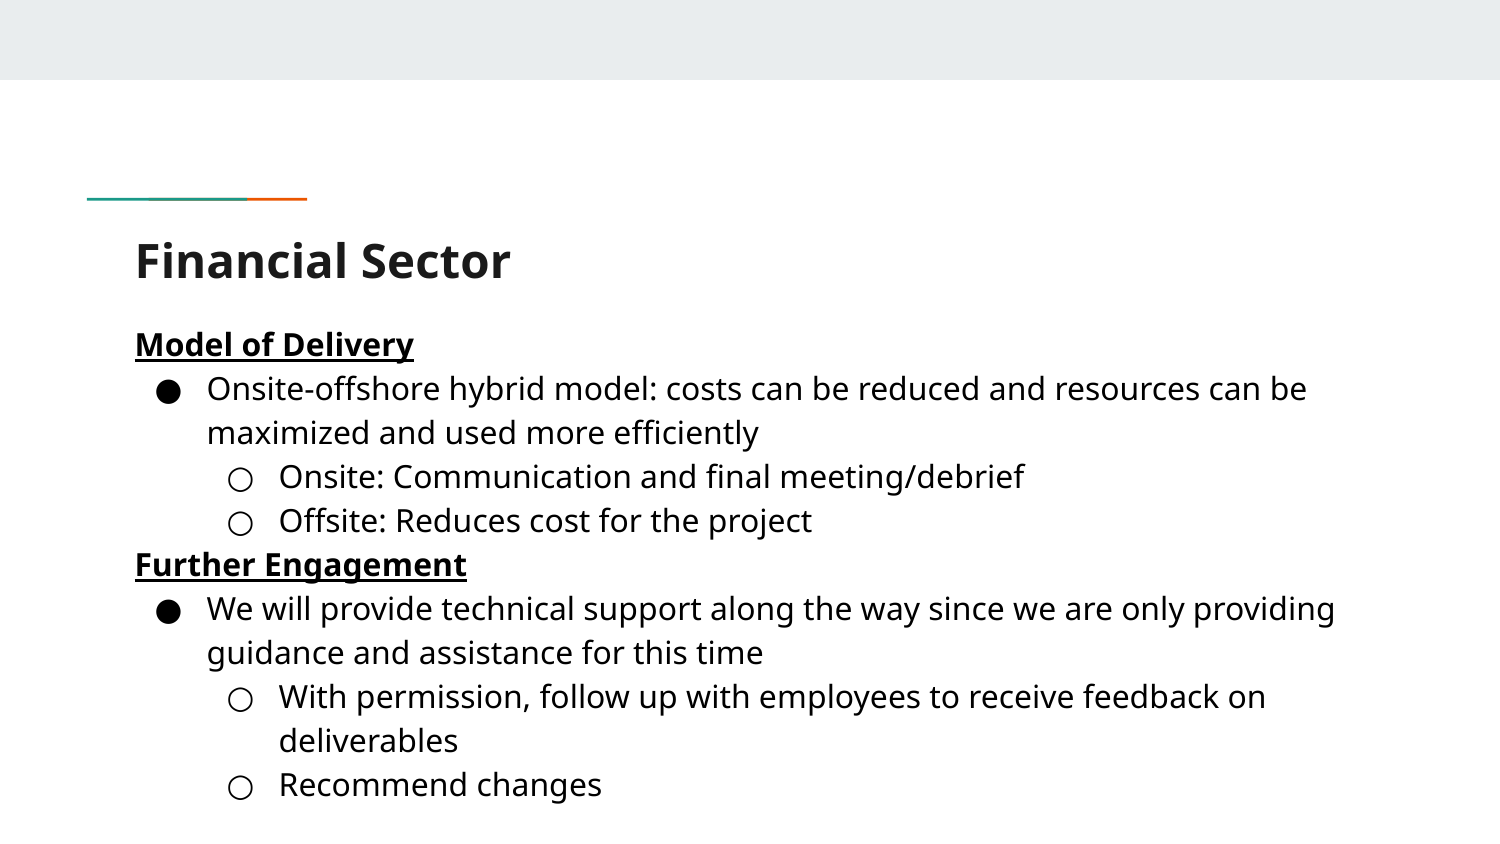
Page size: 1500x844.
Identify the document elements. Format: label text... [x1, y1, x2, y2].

title Financial Sector [119, 216, 1381, 304]
list Model of Delivery Onsite-offshore hybrid model: costs can be reduced and resources can be maximized and used more efficiently Onsite: Communication and final meeting/debrief Offsite: Reduces cost for the project Further Engagement We will provide technical support along the way since we are only providing guidance and assistance for this time With permission, follow up with employees to receive feedback on deliverables Recommend changes [119, 304, 1417, 820]
